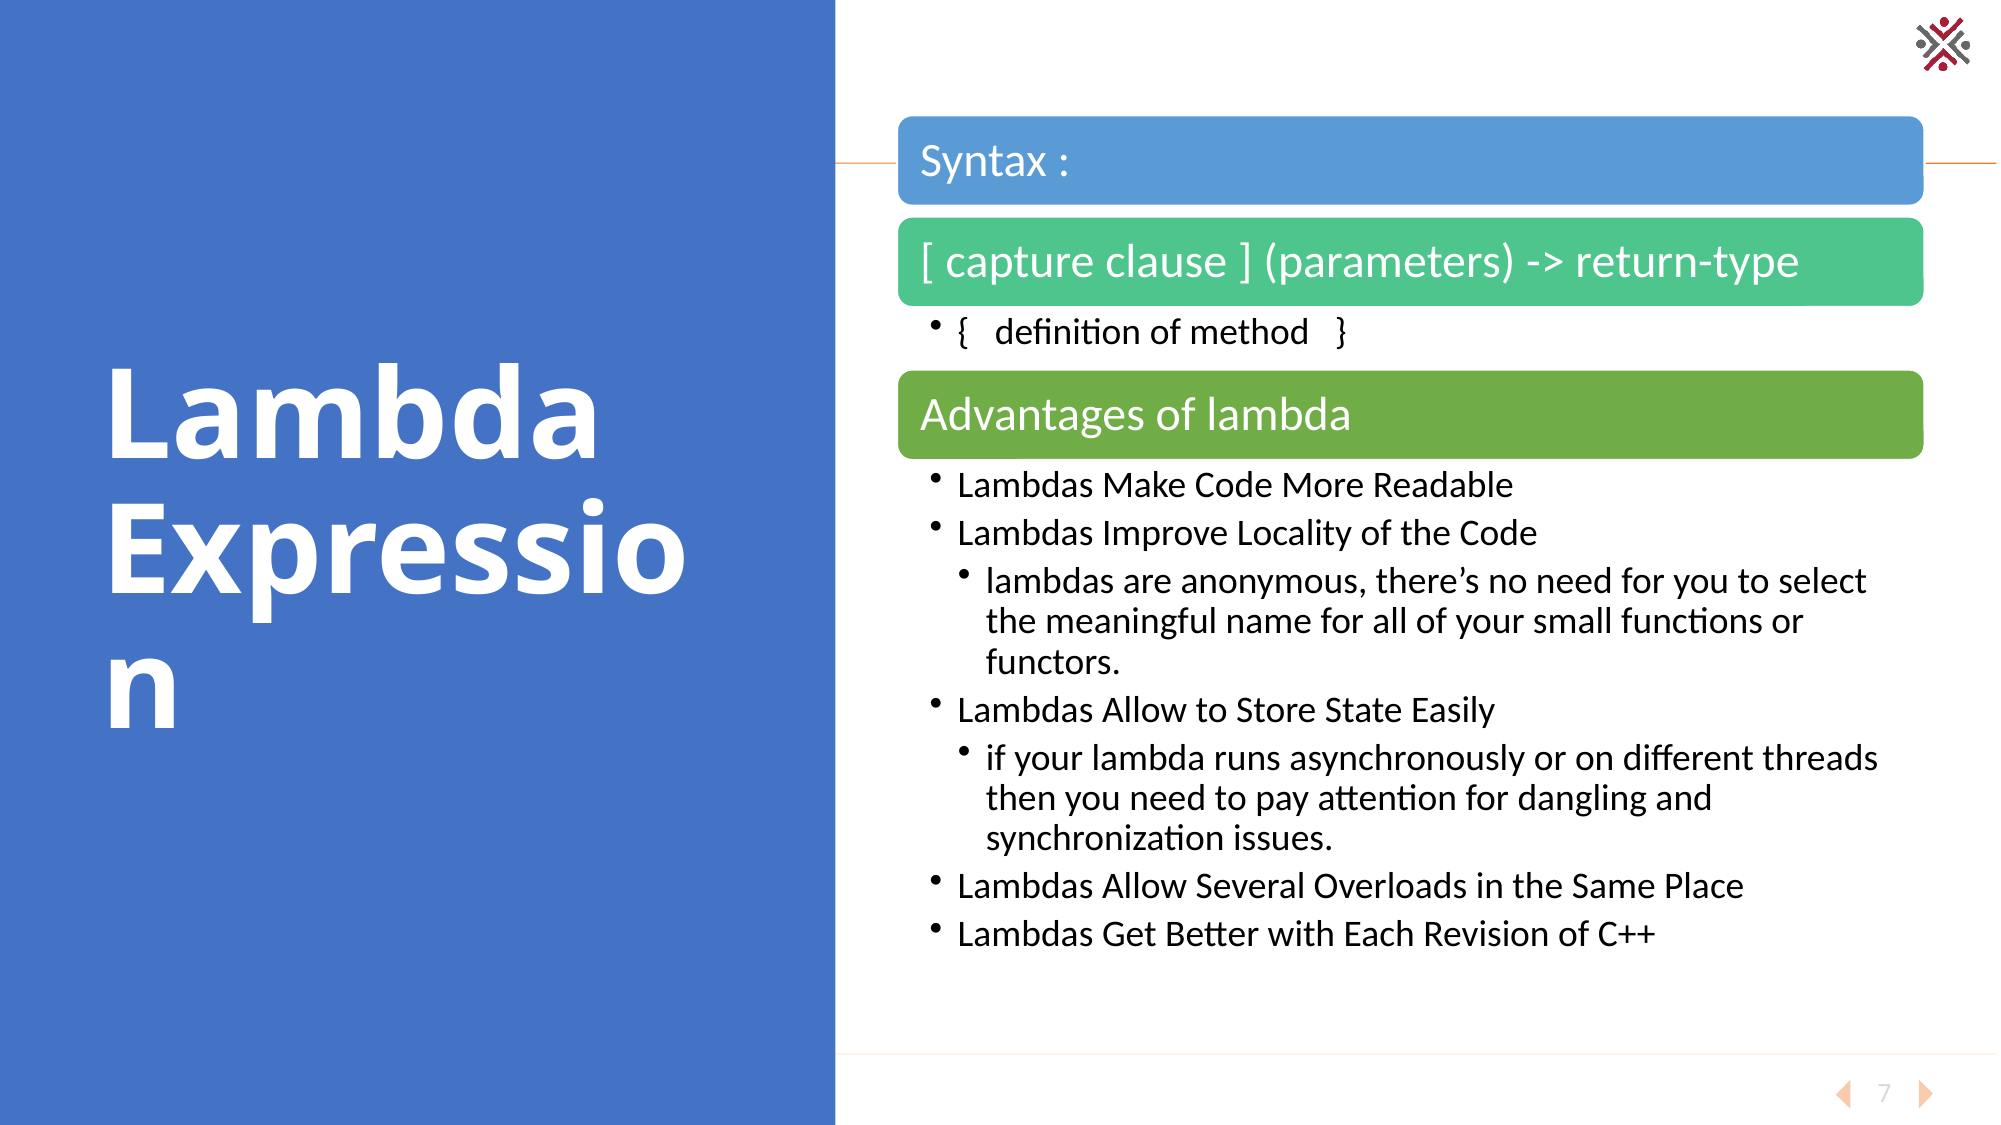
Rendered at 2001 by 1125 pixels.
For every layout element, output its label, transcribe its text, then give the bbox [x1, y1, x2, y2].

picture [1916, 17, 1970, 71]
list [897, 101, 1925, 1005]
title Lambda Expression [86, 101, 711, 1005]
text_box [0, 0, 836, 1125]
